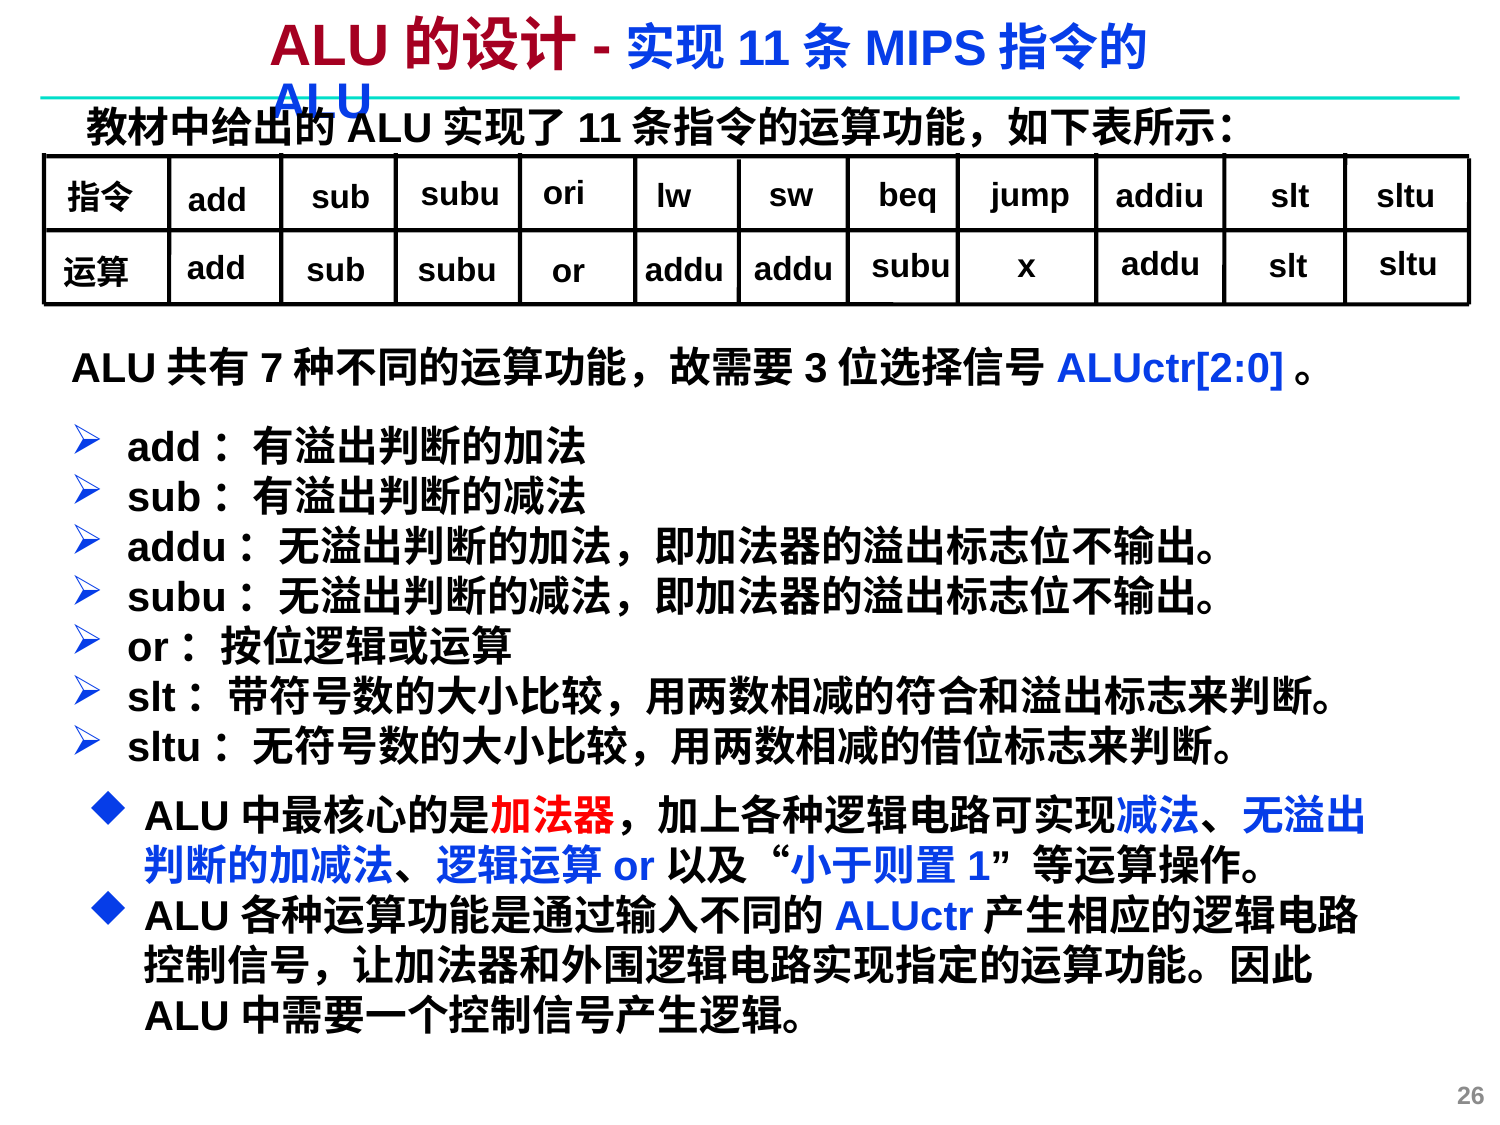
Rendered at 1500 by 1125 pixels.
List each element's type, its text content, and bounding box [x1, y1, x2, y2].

text_box ALU中最核心的是加法器，加上各种逻辑电路可实现减法、无溢出判断的加减法、逻辑运算or以及“小于则置1” 等运算操作。 ALU各种运算功能是通过输入不同的ALUctr产生相应的逻辑电路控制信号，让加法器和外围逻辑电路实现指定的运算功能。因此ALU中需要一个控制信号产生逻辑。 [72, 781, 1402, 1047]
text_box ALU共有7种不同的运算功能，故需要3位选择信号ALUctr[2:0]。 [55, 333, 1457, 399]
text_box add：有溢出判断的加法 sub：有溢出判断的减法 addu：无溢出判断的加法，即加法器的溢出标志位不输出。 subu：无溢出判断的减法，即加法器的溢出标志位不输出。 or：按位逻辑或运算 slt：带符号数的大小比较，用两数相减的符合和溢出标志来判断。 sltu：无符号数的大小比较，用两数相减的借位标志来判断。 [55, 412, 1457, 778]
text_box 教材中给出的ALU实现了11条指令的运算功能，如下表所示： [71, 93, 1401, 153]
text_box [43, 153, 1470, 305]
text_box ALU的设计-实现11条MIPS指令的ALU [259, 12, 1204, 93]
slide_number 26 [1162, 1065, 1500, 1125]
